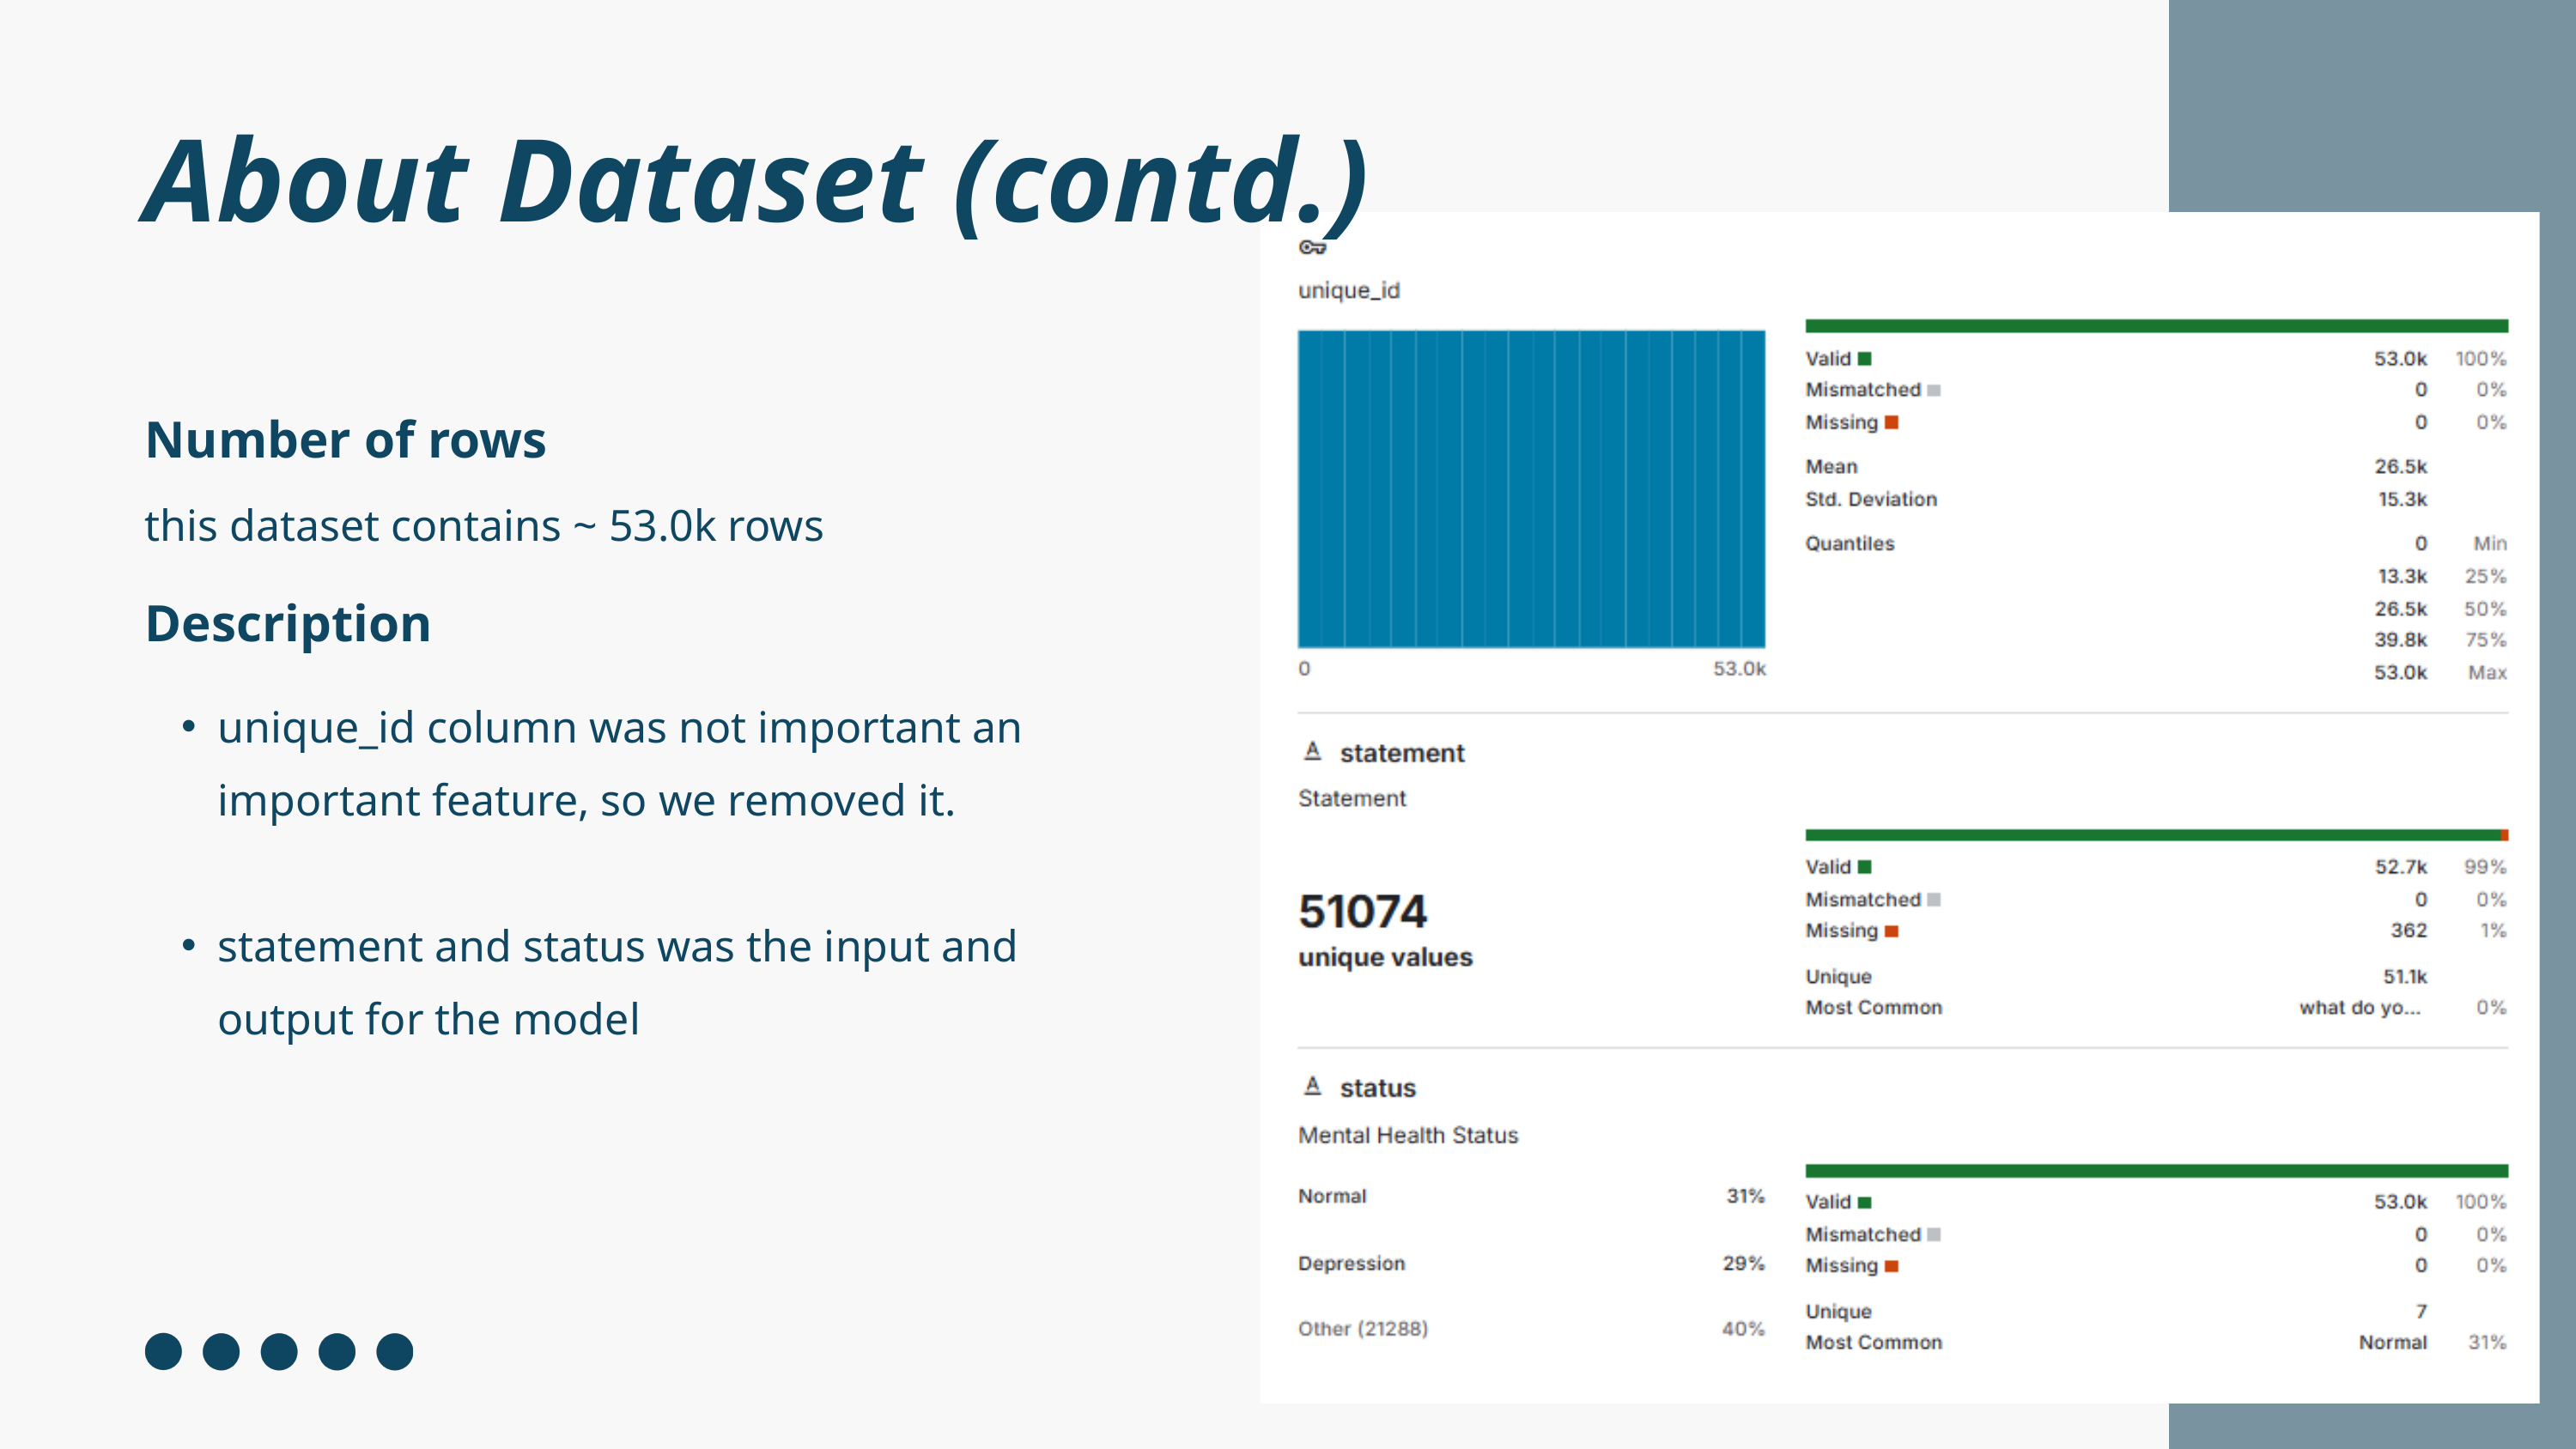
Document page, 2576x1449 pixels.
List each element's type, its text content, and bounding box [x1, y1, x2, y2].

text_box unique_id column was not important an important feature, so we removed it. statement and status was the input and output for the model [144, 678, 1057, 1044]
text_box [1260, 212, 2163, 1404]
text_box Description [144, 581, 1122, 652]
text_box this dataset contains ~ 53.0k rows [144, 476, 1122, 550]
text_box About Dataset (contd.) [144, 84, 1579, 246]
text_box Number of rows [144, 397, 1122, 468]
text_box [2168, 0, 2576, 1449]
text_box [144, 1331, 414, 1373]
